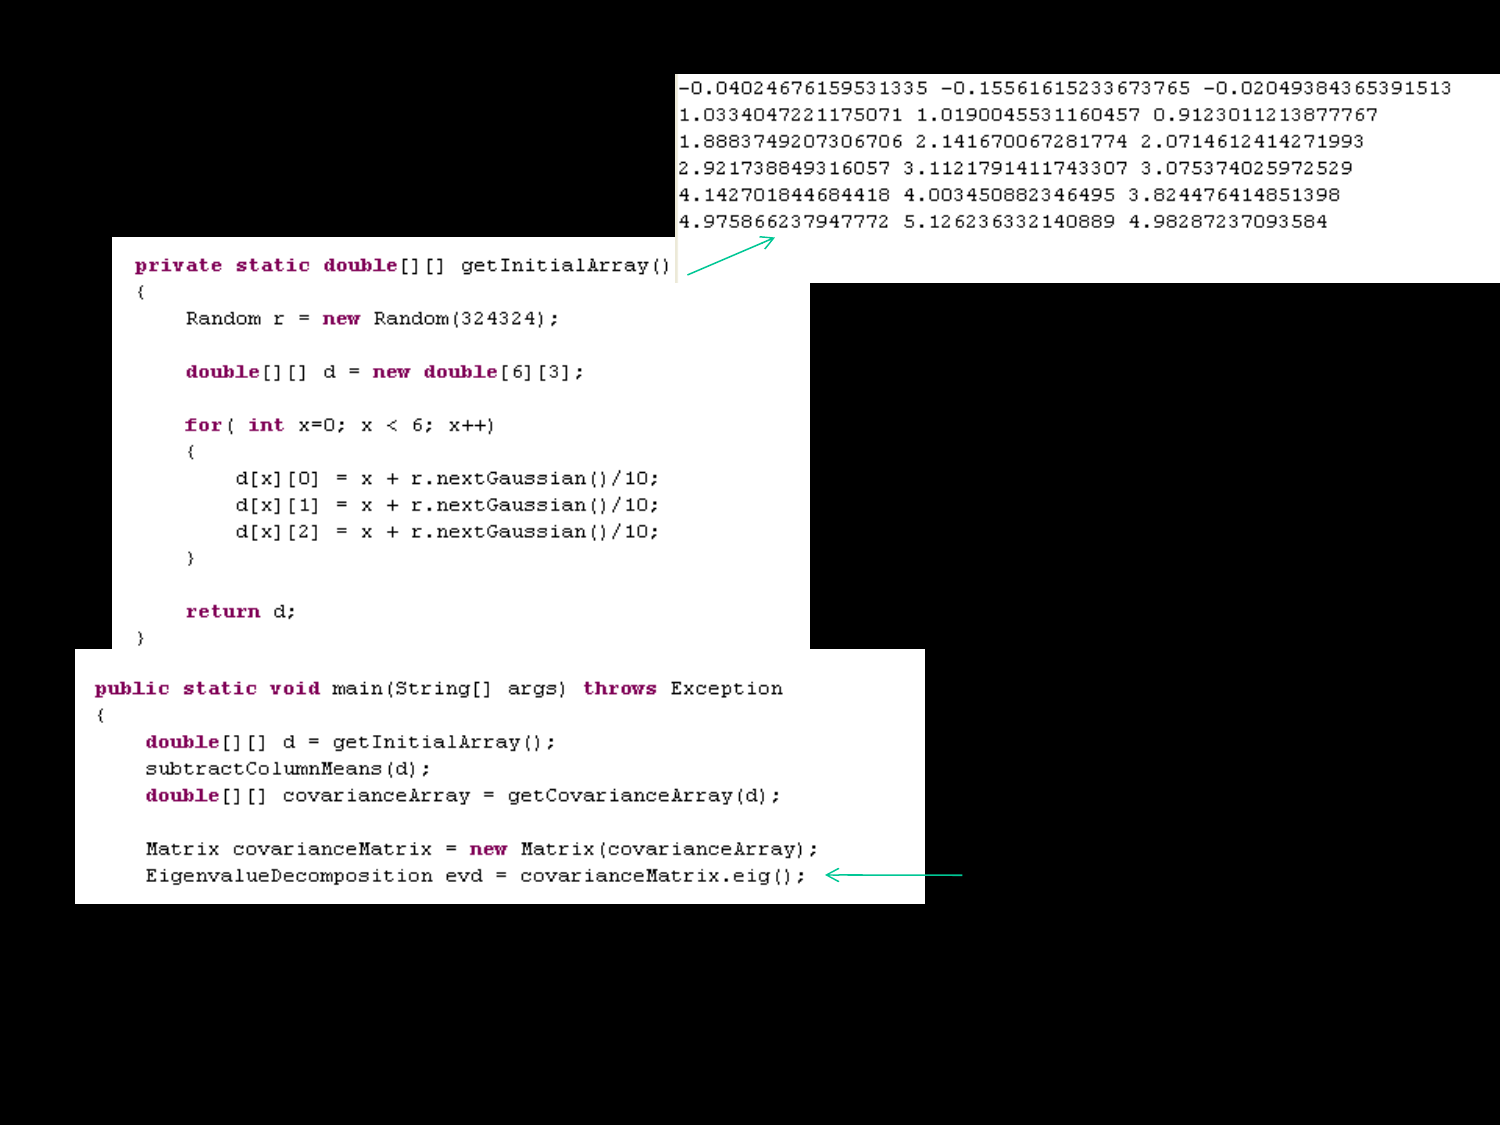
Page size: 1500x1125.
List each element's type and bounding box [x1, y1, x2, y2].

picture [74, 74, 1500, 904]
text_box [687, 237, 776, 276]
